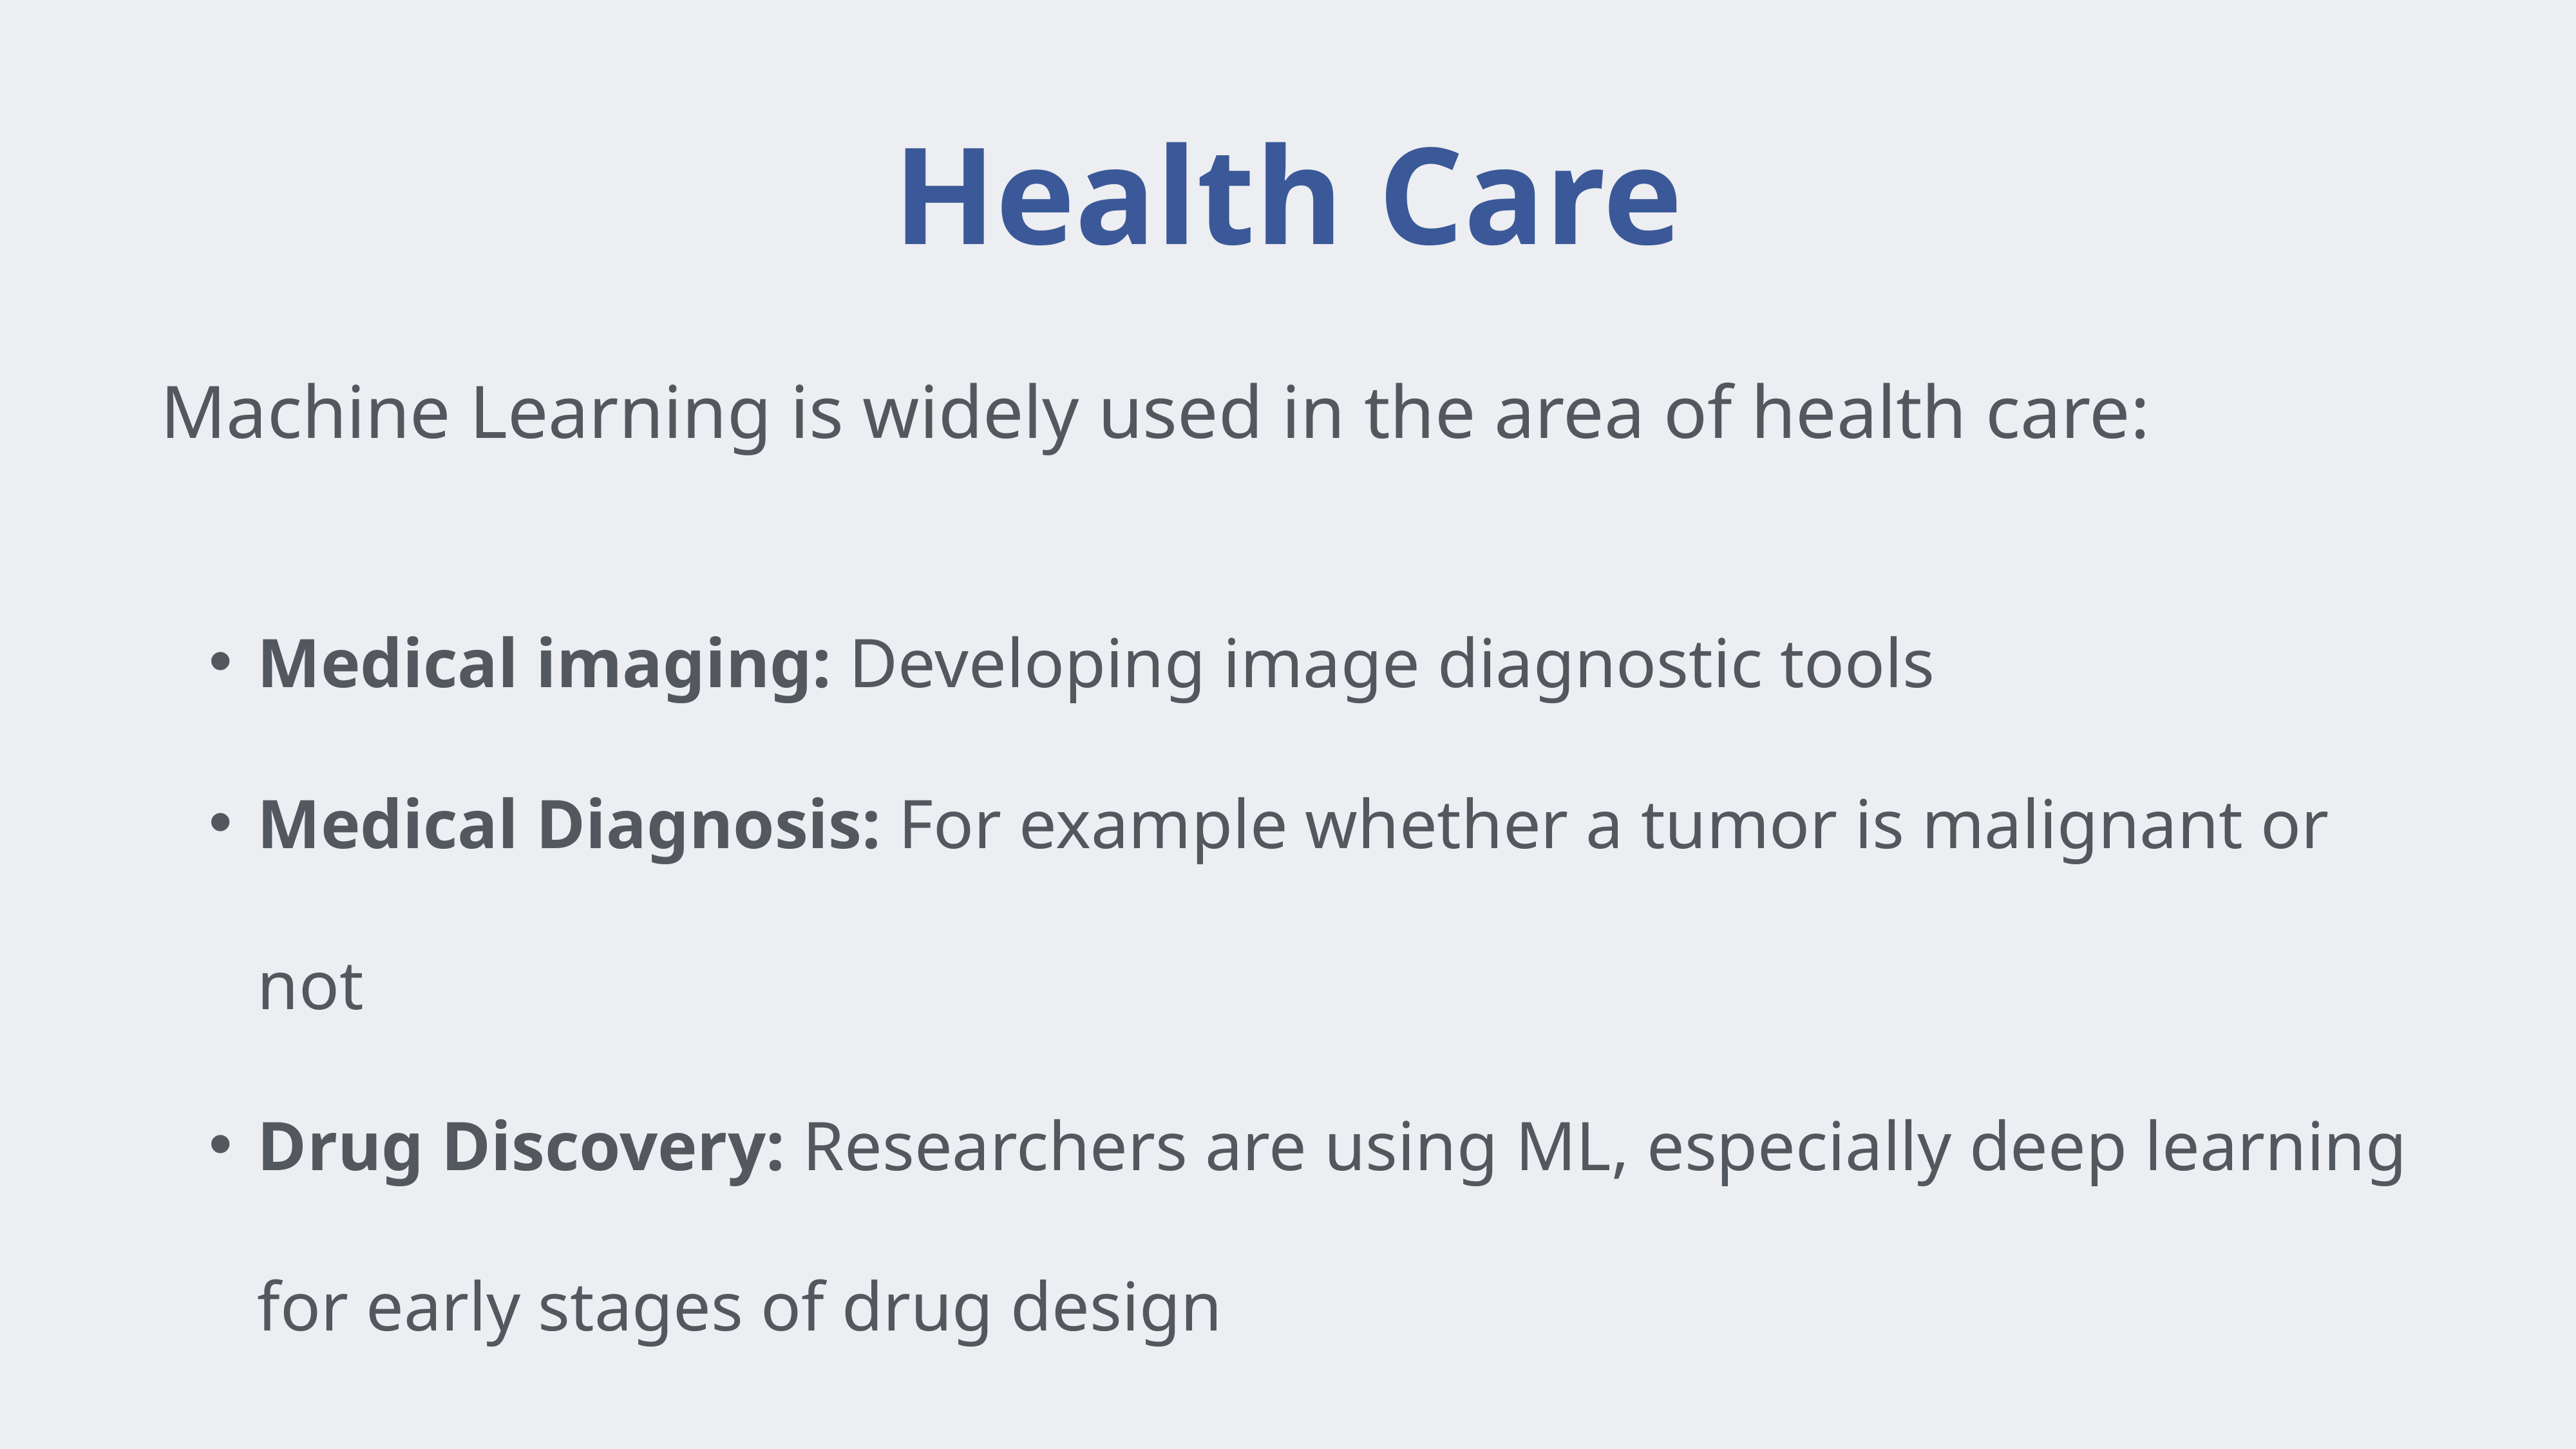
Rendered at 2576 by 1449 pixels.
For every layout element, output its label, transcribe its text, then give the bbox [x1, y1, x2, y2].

title Health Care [160, 109, 2415, 305]
list Machine Learning is widely used in the area of health care: Medical imaging: Developing image diagnostic tools Medical Diagnosis: For example whether a tumor is malignant or not Drug Discovery: Researchers are using ML, especially deep learning for early stages of drug design [160, 366, 2415, 1372]
